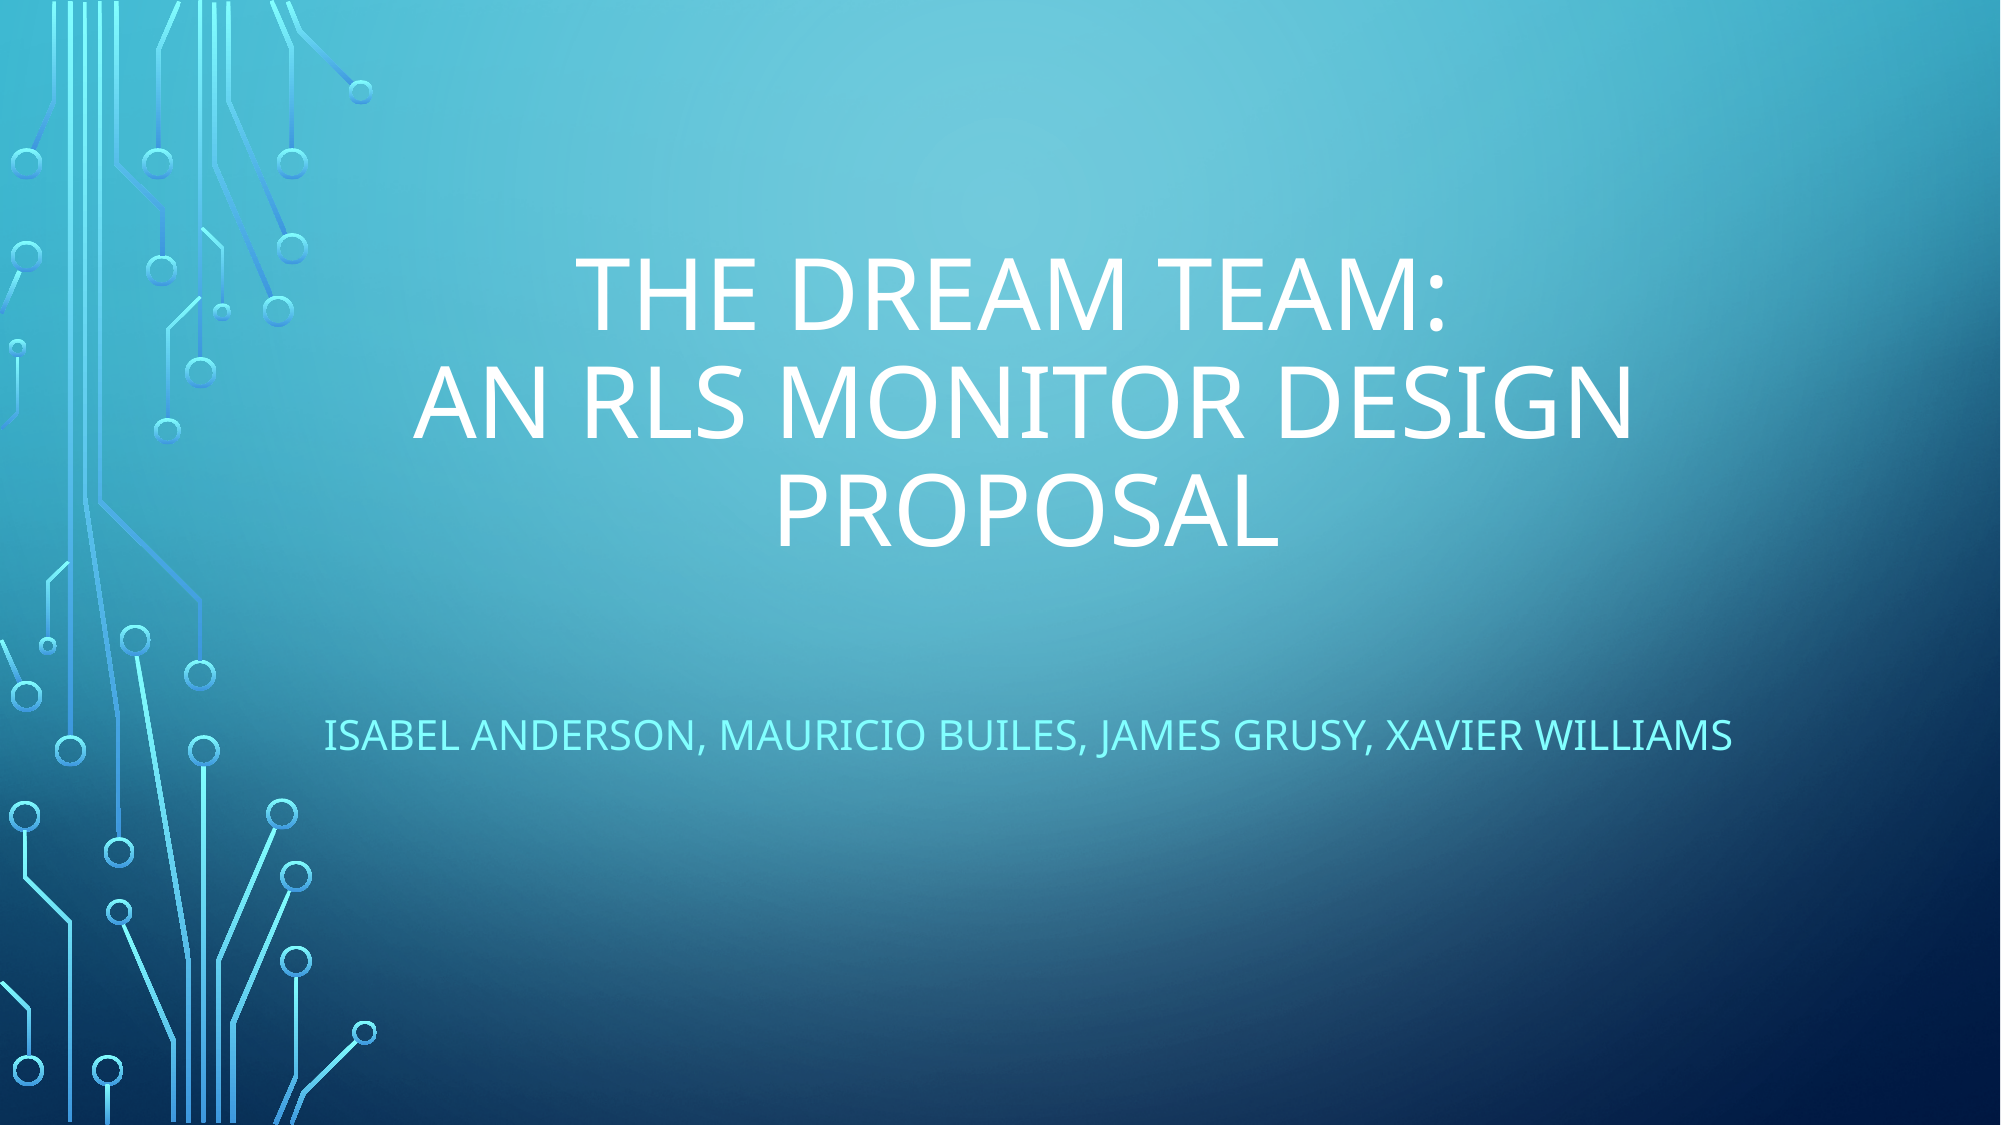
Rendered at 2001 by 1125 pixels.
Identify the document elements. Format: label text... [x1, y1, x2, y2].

title The Dream team: An RLS Monitor design proposal [223, 184, 1830, 576]
subtitle Isabel Anderson, Mauricio builes, James Grusy, Xavier Williams [307, 691, 1750, 964]
